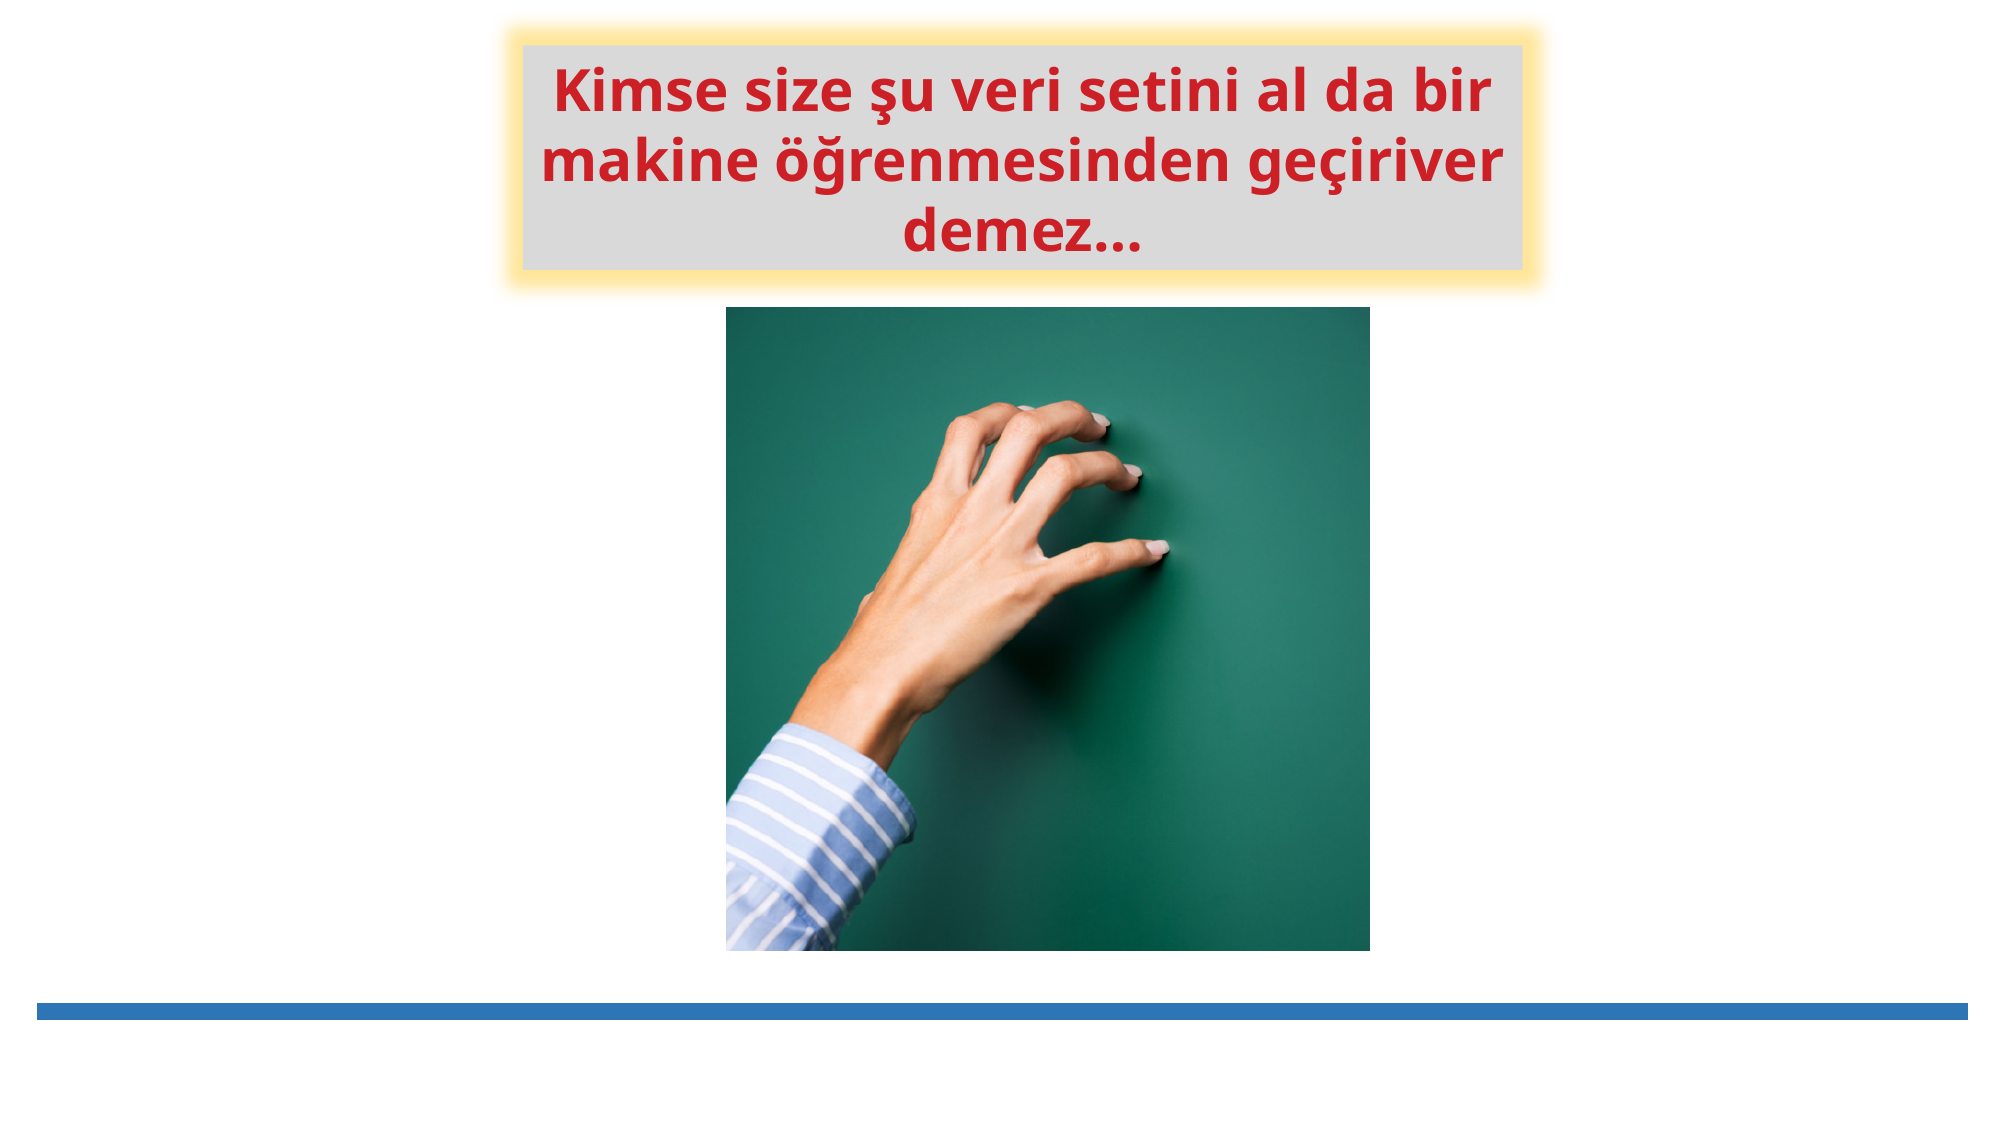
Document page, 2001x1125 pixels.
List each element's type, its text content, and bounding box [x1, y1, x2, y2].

text_box Kimse size şu veri setini al da bir makine öğrenmesinden geçiriver demez… [522, 45, 1523, 270]
picture [726, 307, 1370, 951]
